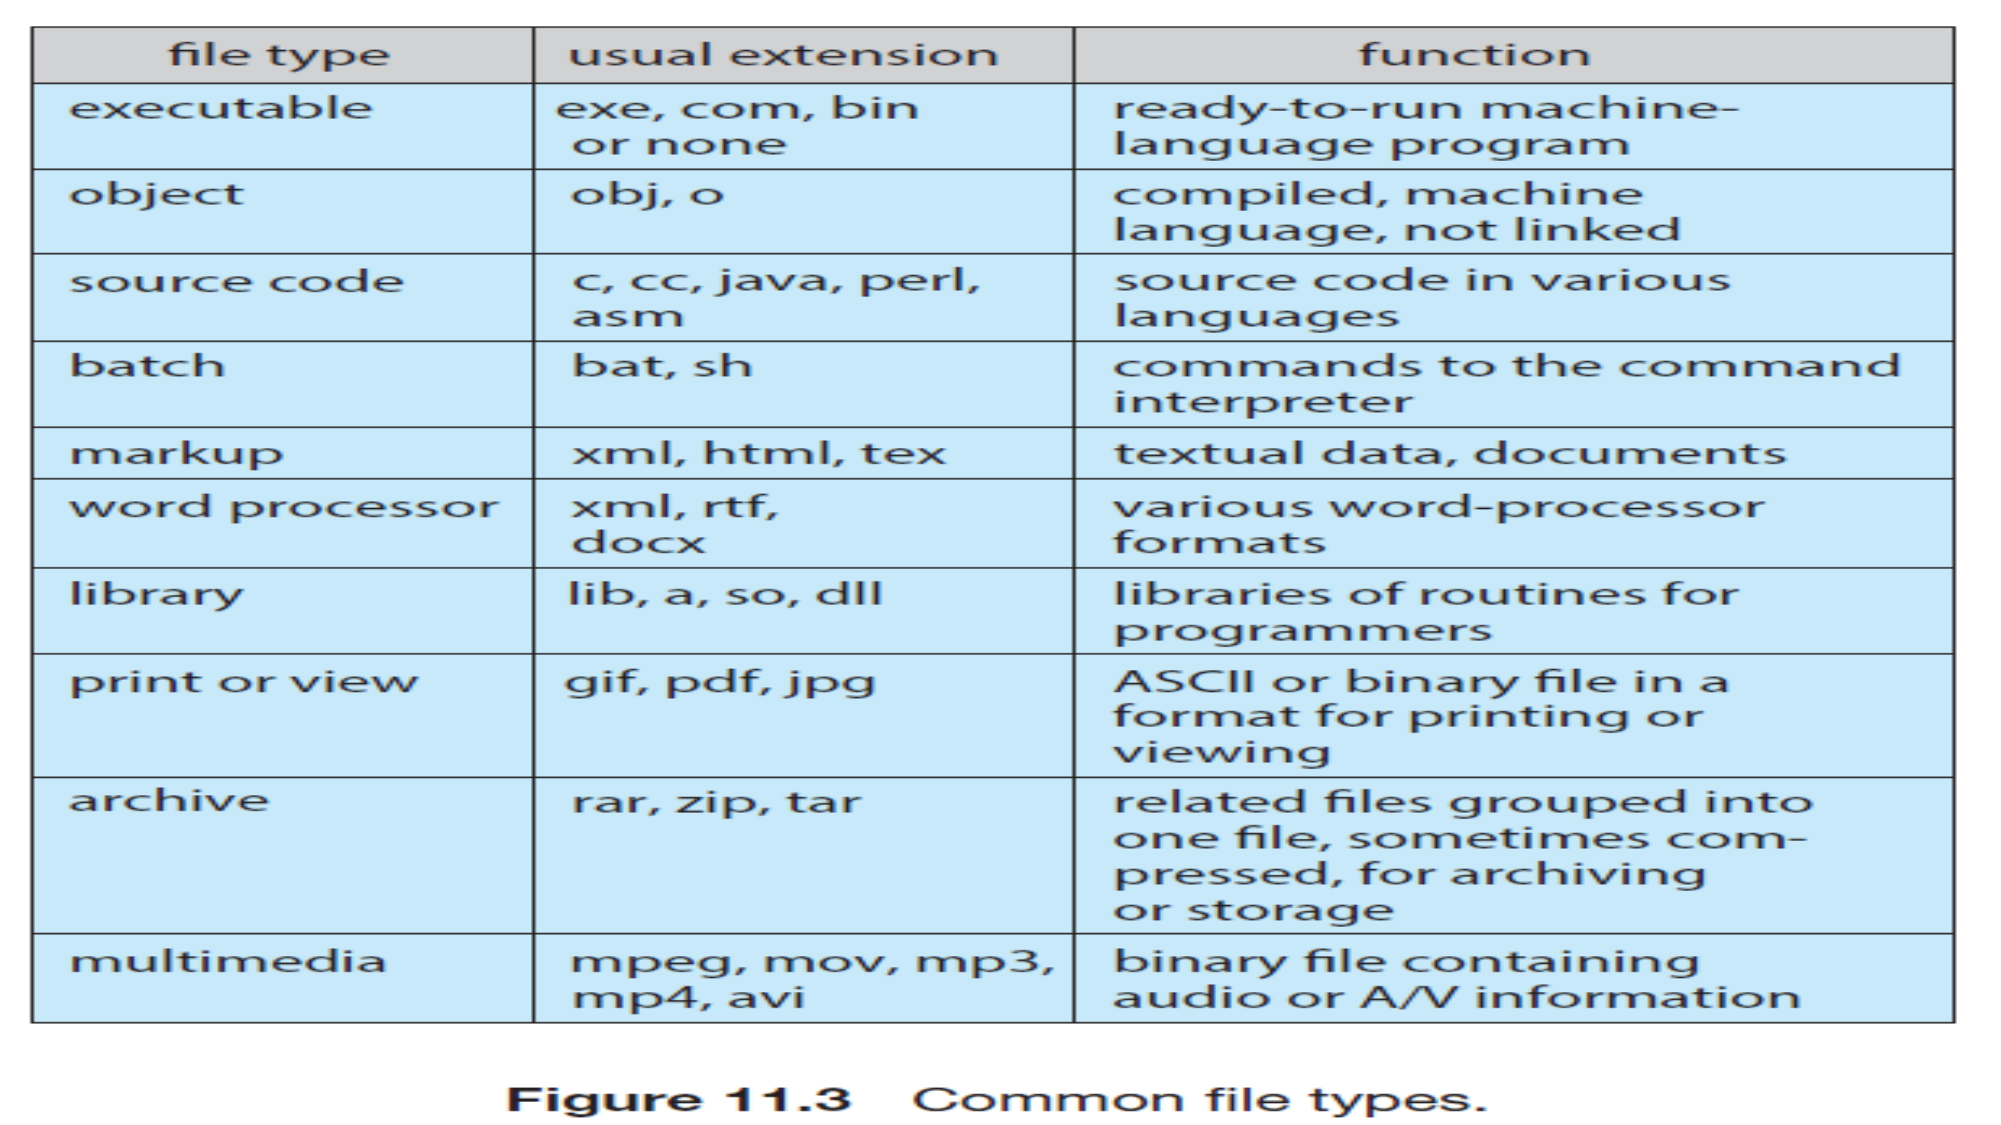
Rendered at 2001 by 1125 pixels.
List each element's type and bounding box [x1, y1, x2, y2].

list [22, 25, 1983, 1125]
